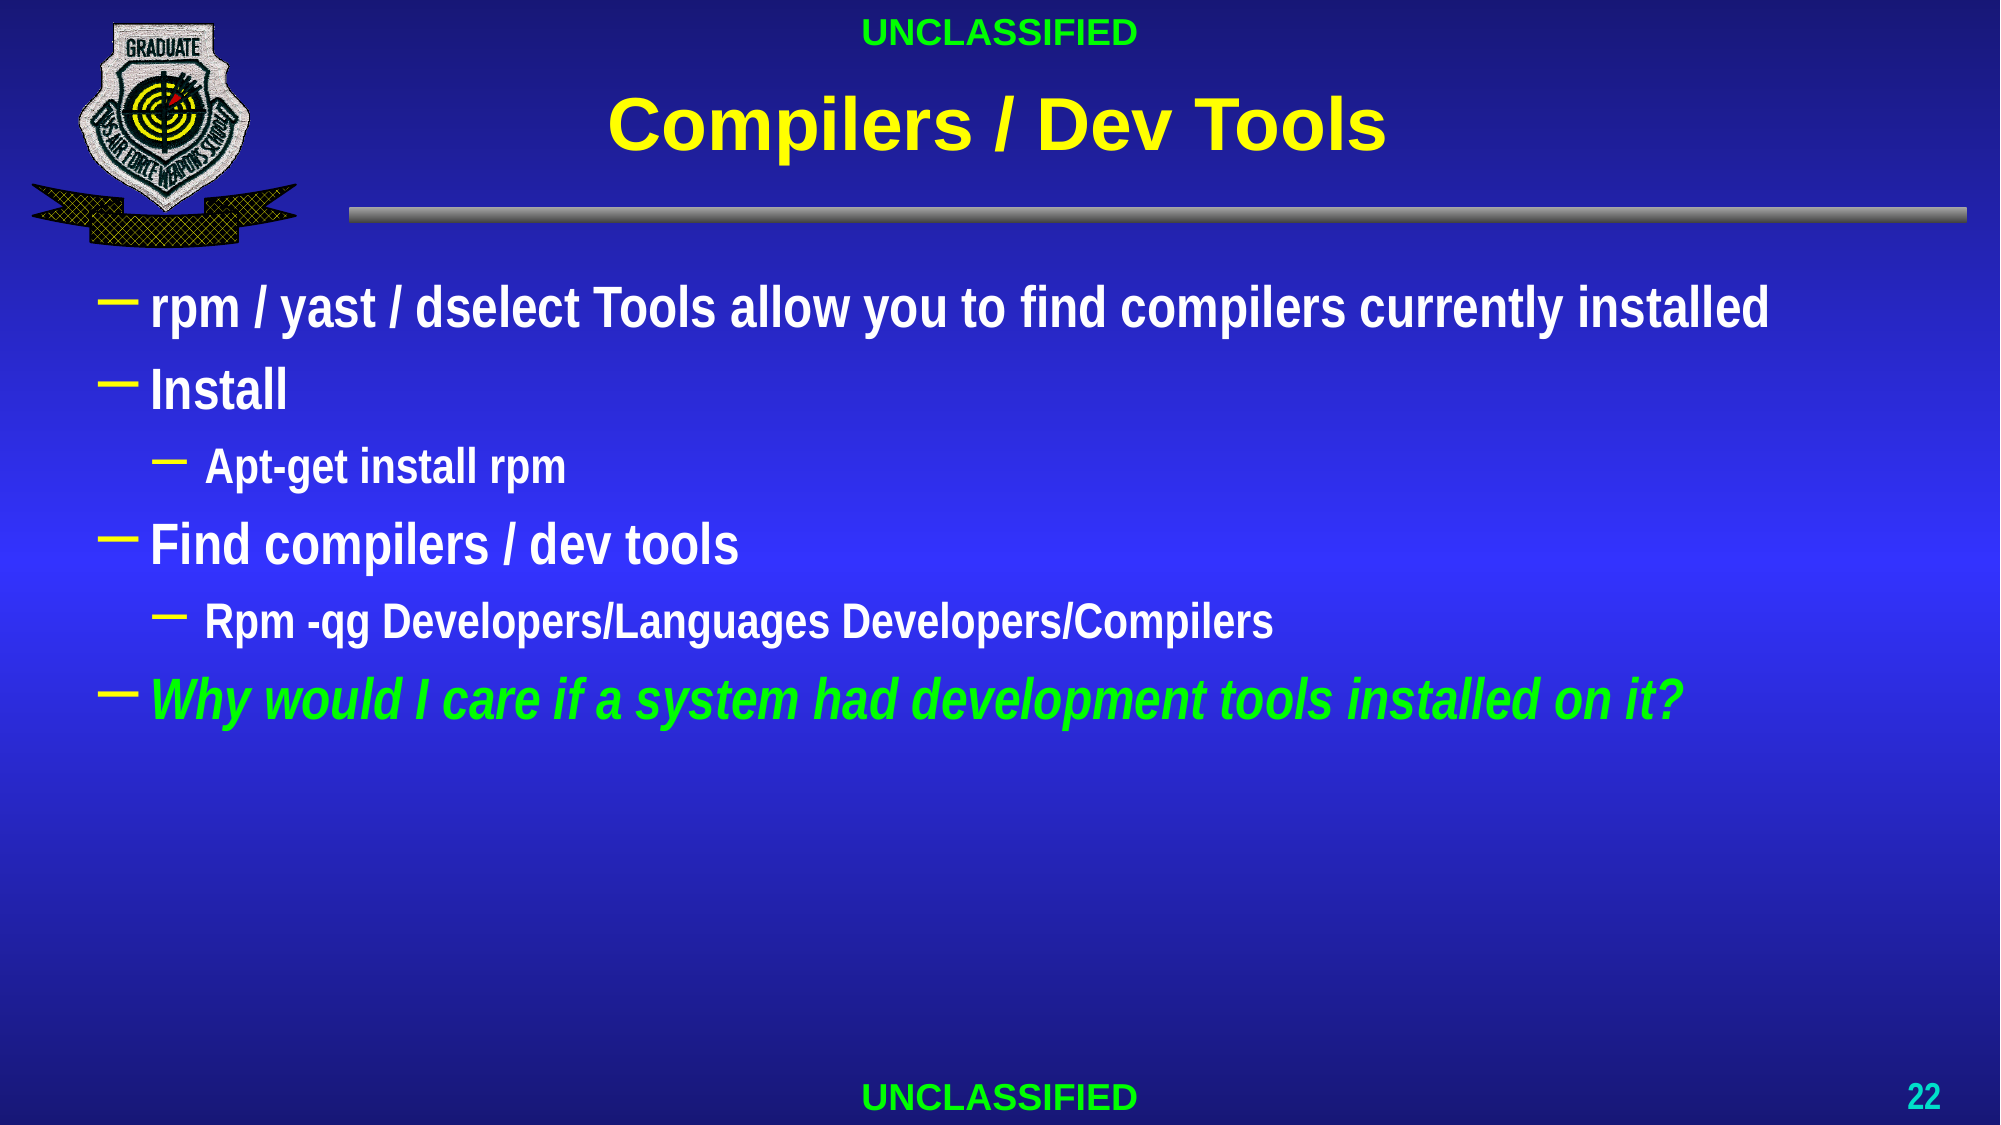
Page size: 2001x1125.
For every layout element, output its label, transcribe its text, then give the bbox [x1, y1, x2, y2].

picture [75, 18, 254, 214]
list rpm / yast / dselect Tools allow you to find compilers currently installed Install Apt-get install rpm Find compilers / dev tools Rpm -qg Developers/Languages Developers/Compilers Why would I care if a system had development tools installed on it? [82, 261, 1918, 1049]
title Compilers / Dev Tools [348, 32, 1648, 221]
